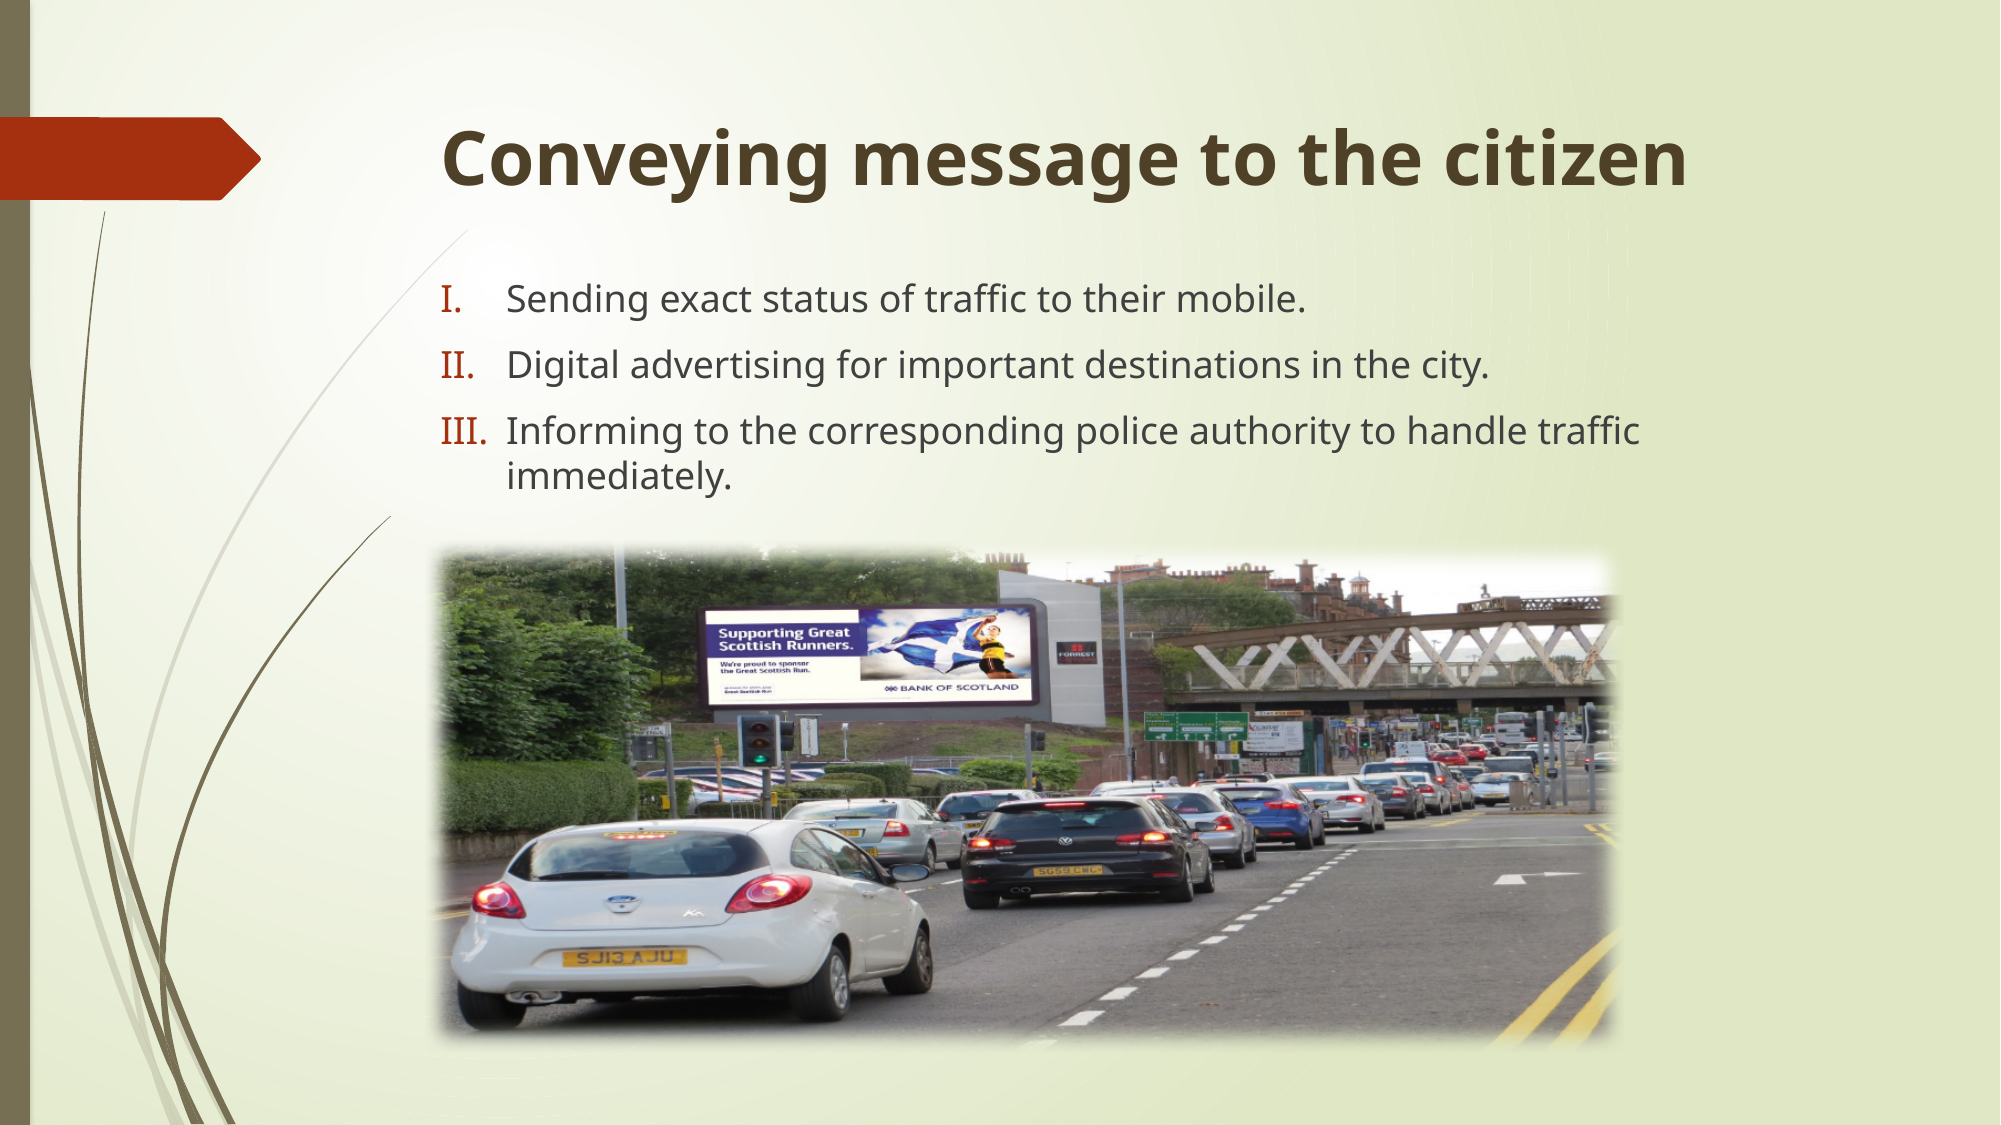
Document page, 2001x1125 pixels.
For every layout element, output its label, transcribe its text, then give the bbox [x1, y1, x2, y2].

title Conveying message to the citizen [425, 102, 1888, 267]
list Sending exact status of traffic to their mobile. Digital advertising for important destinations in the city. Informing to the corresponding police authority to handle traffic immediately. [425, 267, 1888, 888]
picture [425, 540, 1624, 1053]
